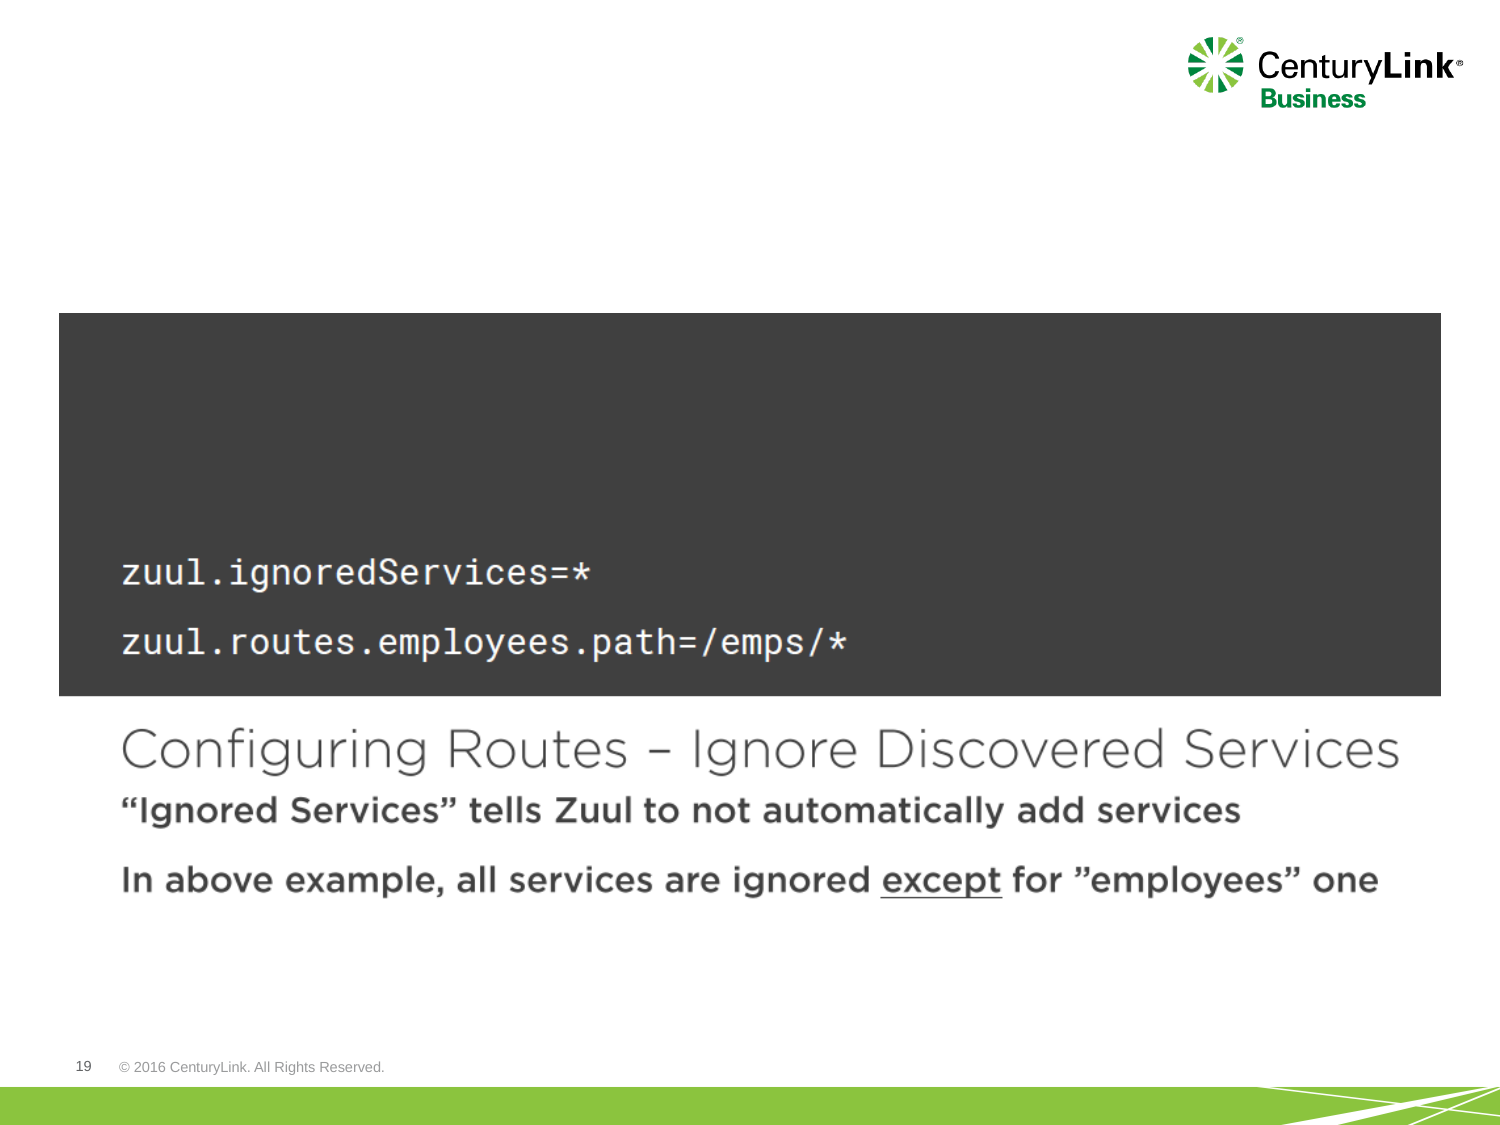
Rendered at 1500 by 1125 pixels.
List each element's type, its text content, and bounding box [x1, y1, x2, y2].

picture [0, 0, 1500, 1125]
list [59, 313, 1441, 947]
slide_number 19 [60, 1049, 120, 1083]
